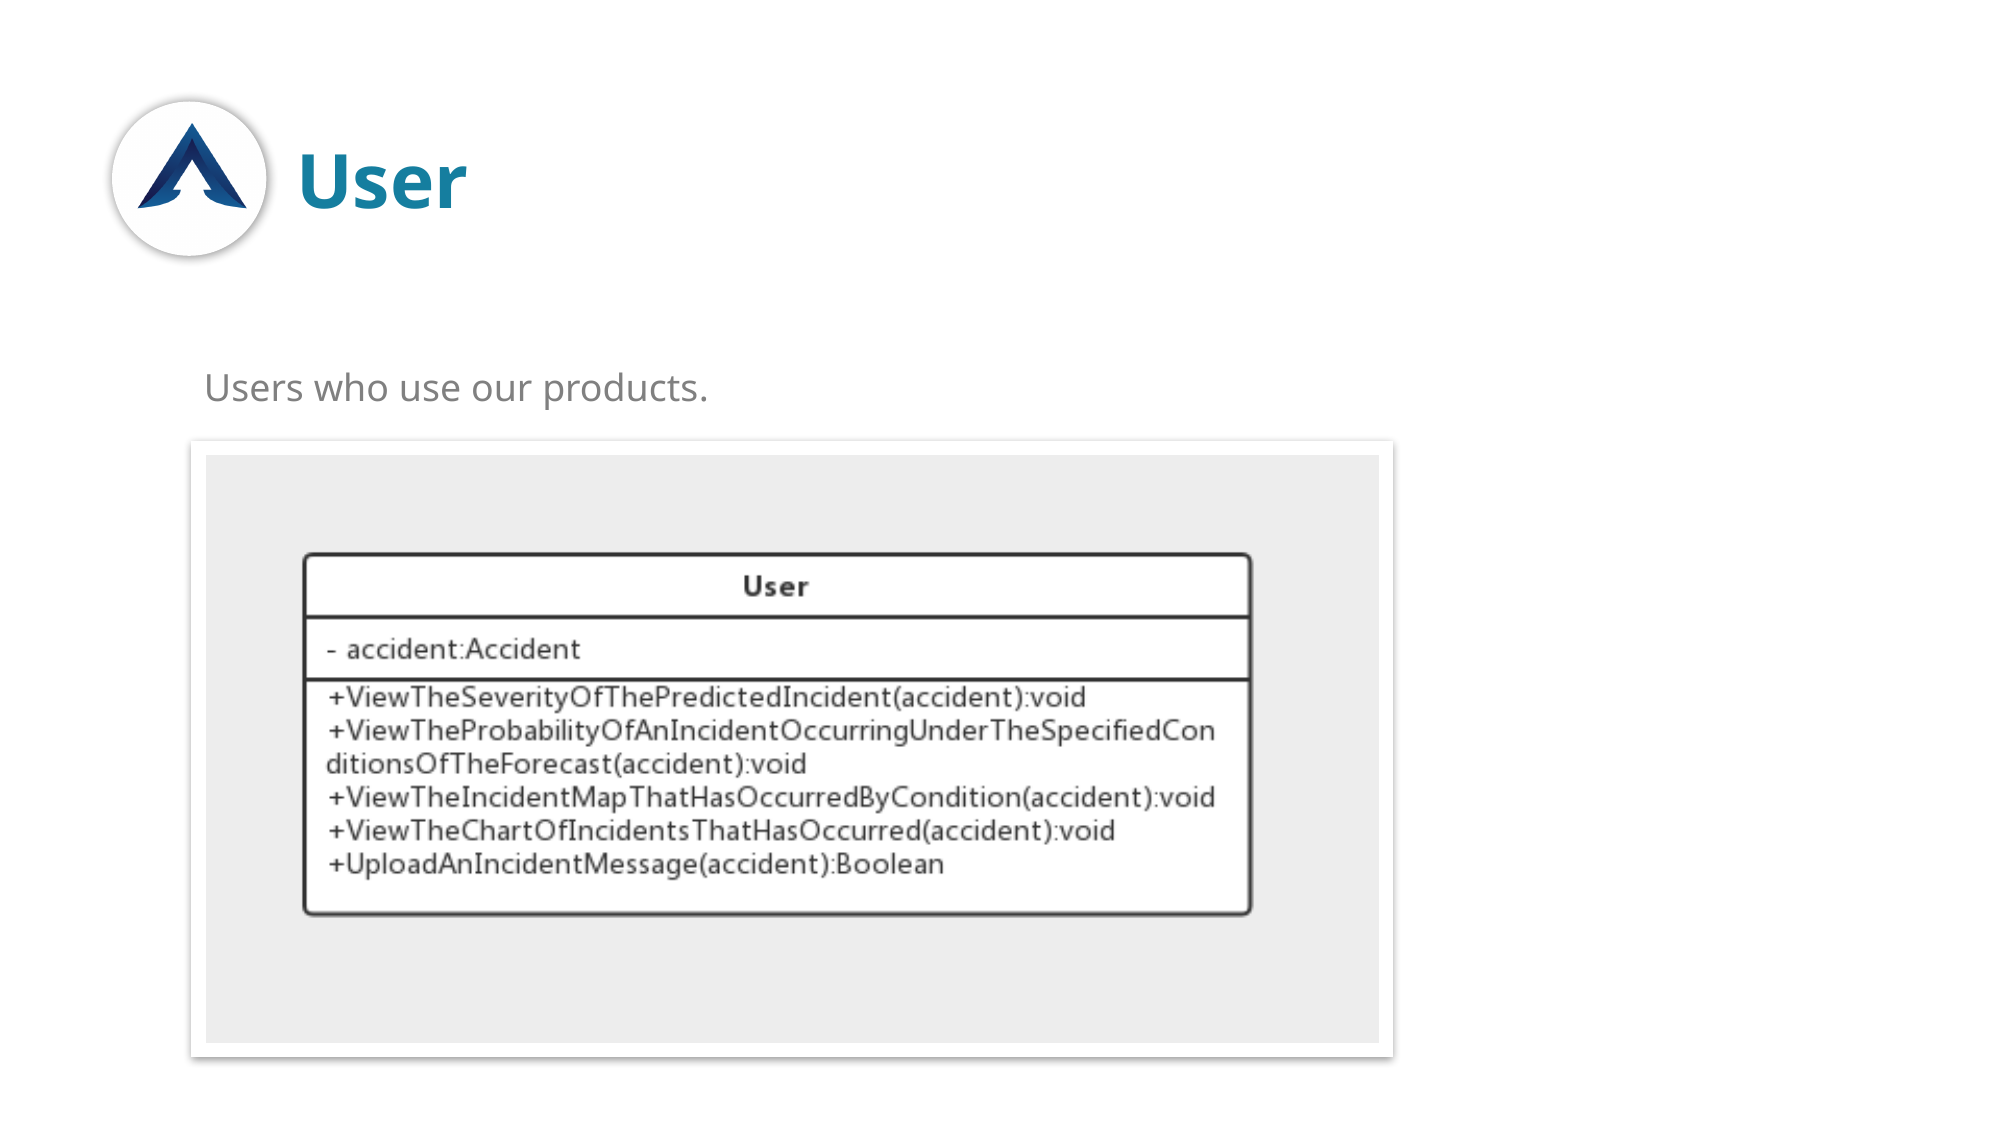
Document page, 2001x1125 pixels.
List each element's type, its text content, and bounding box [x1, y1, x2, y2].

text_box User [281, 125, 575, 231]
picture [205, 455, 1379, 1043]
text_box Users who use our products. [189, 342, 835, 416]
picture [111, 101, 267, 256]
